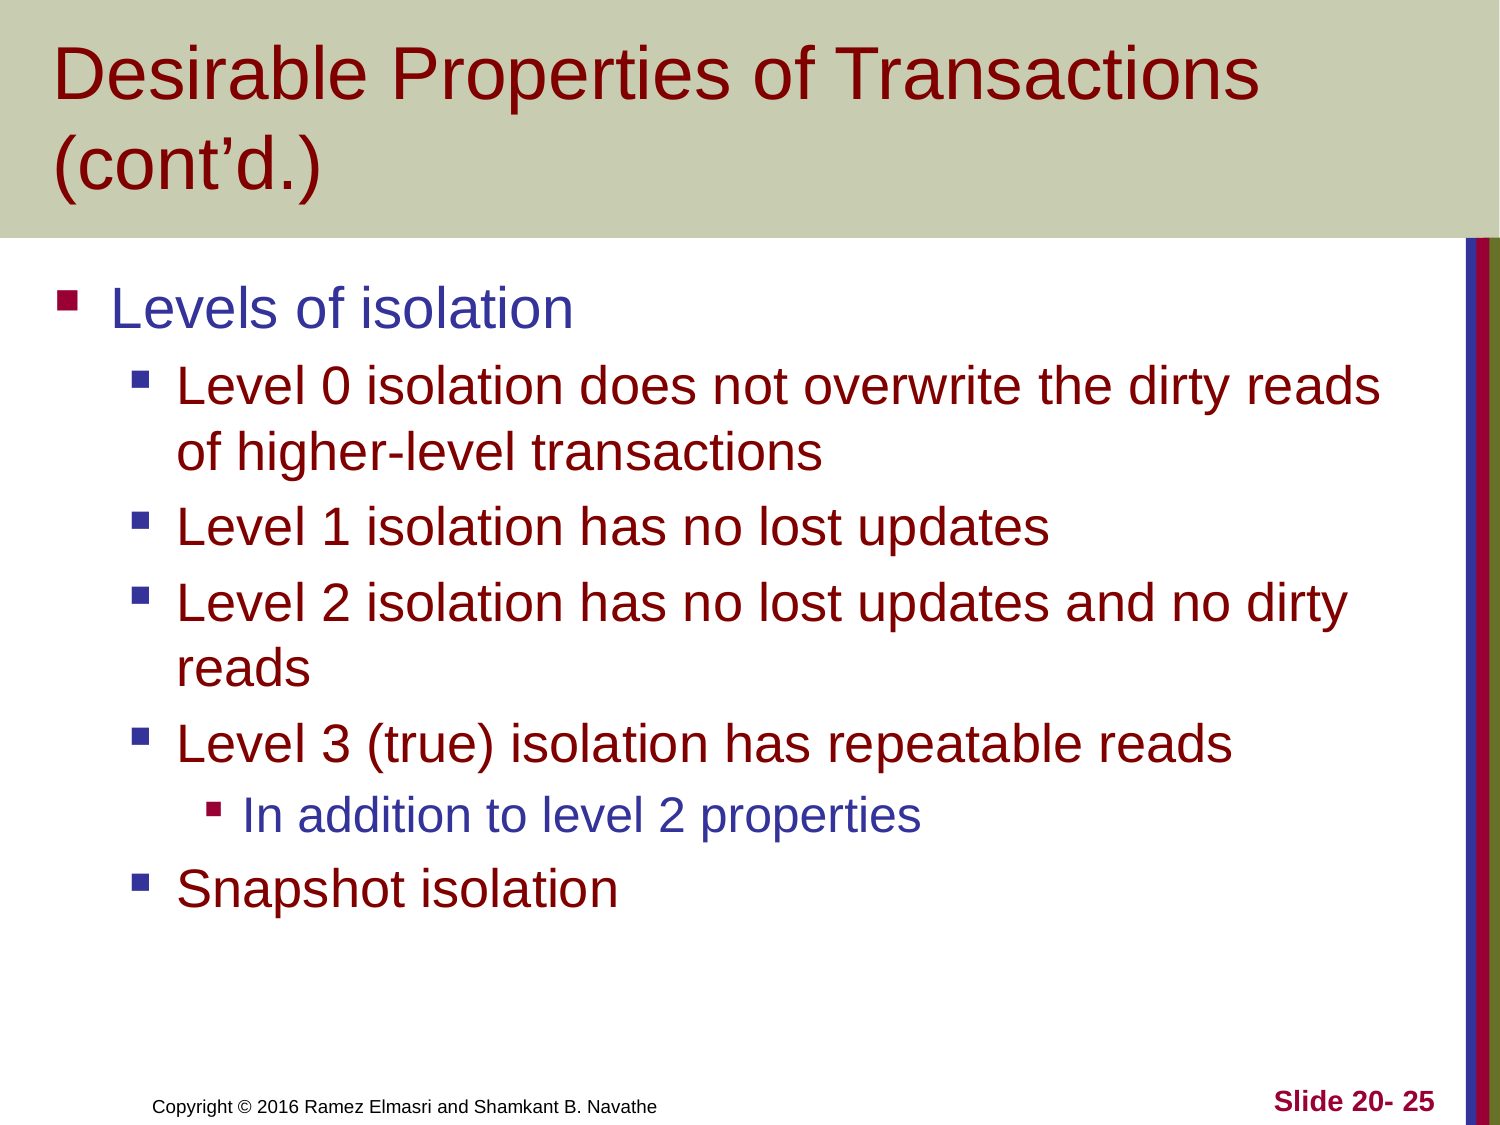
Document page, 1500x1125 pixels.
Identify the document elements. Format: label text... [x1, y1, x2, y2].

title Desirable Properties of Transactions (cont’d.) [37, 49, 1317, 213]
slide_number Slide 20- 25 [1137, 1049, 1451, 1125]
list Levels of isolation Level 0 isolation does not overwrite the dirty reads of higher-level transactions Level 1 isolation has no lost updates Level 2 isolation has no lost updates and no dirty reads Level 3 (true) isolation has repeatable reads In addition to level 2 properties Snapshot isolation [39, 262, 1400, 1013]
